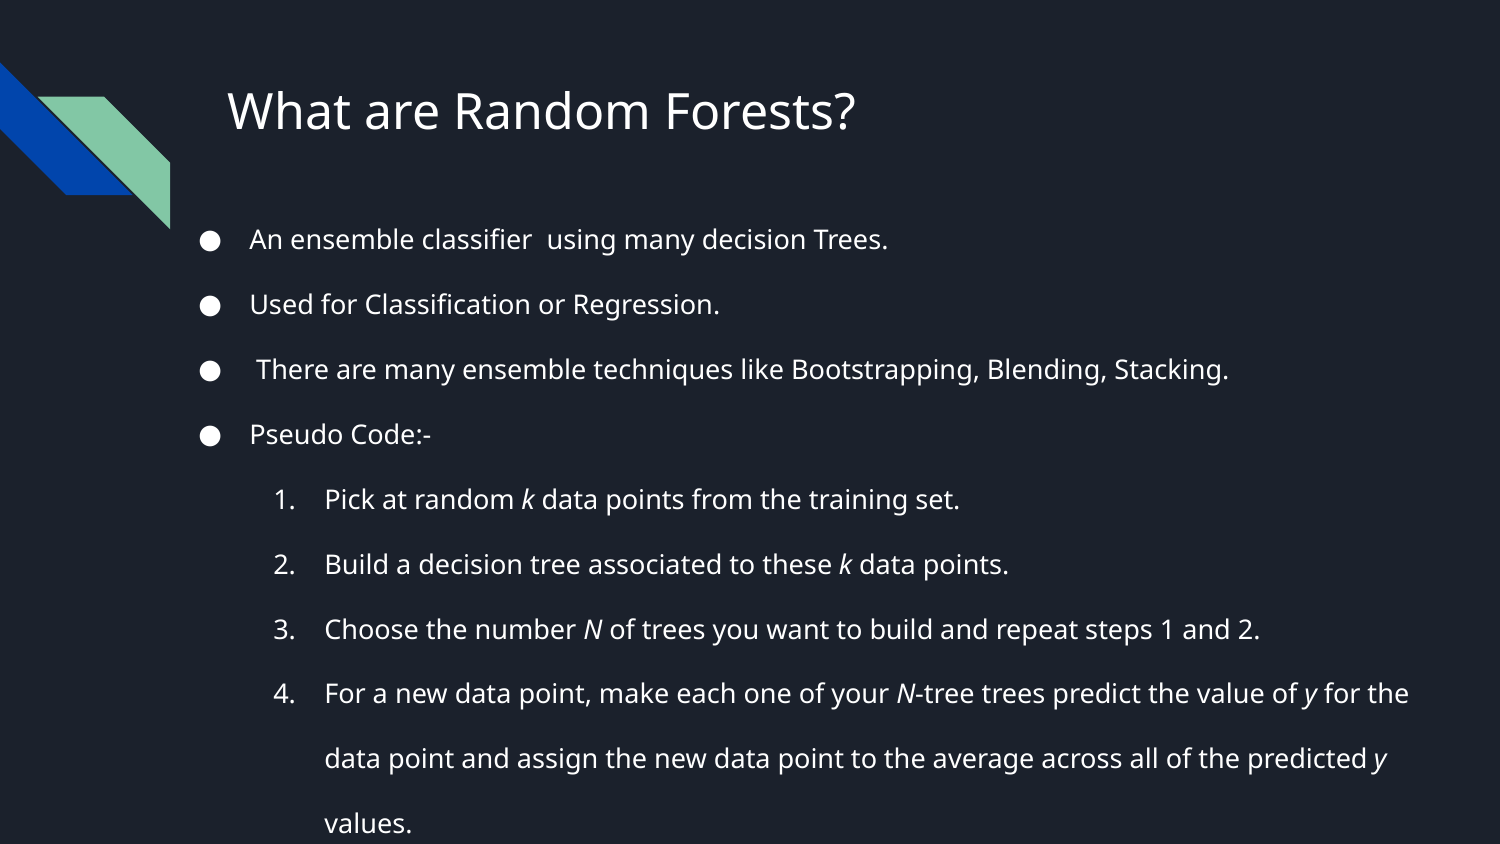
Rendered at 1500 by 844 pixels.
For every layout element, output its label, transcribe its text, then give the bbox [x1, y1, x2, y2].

list An ensemble classifier using many decision Trees. Used for Classification or Regression. There are many ensemble techniques like Bootstrapping, Blending, Stacking. Pseudo Code:- Pick at random k data points from the training set. Build a decision tree associated to these k data points. Choose the number N of trees you want to build and repeat steps 1 and 2. For a new data point, make each one of your N-tree trees predict the value of y for the data point and assign the new data point to the average across all of the predicted y values. [159, 174, 1467, 805]
title What are Random Forests? [212, 64, 1368, 174]
